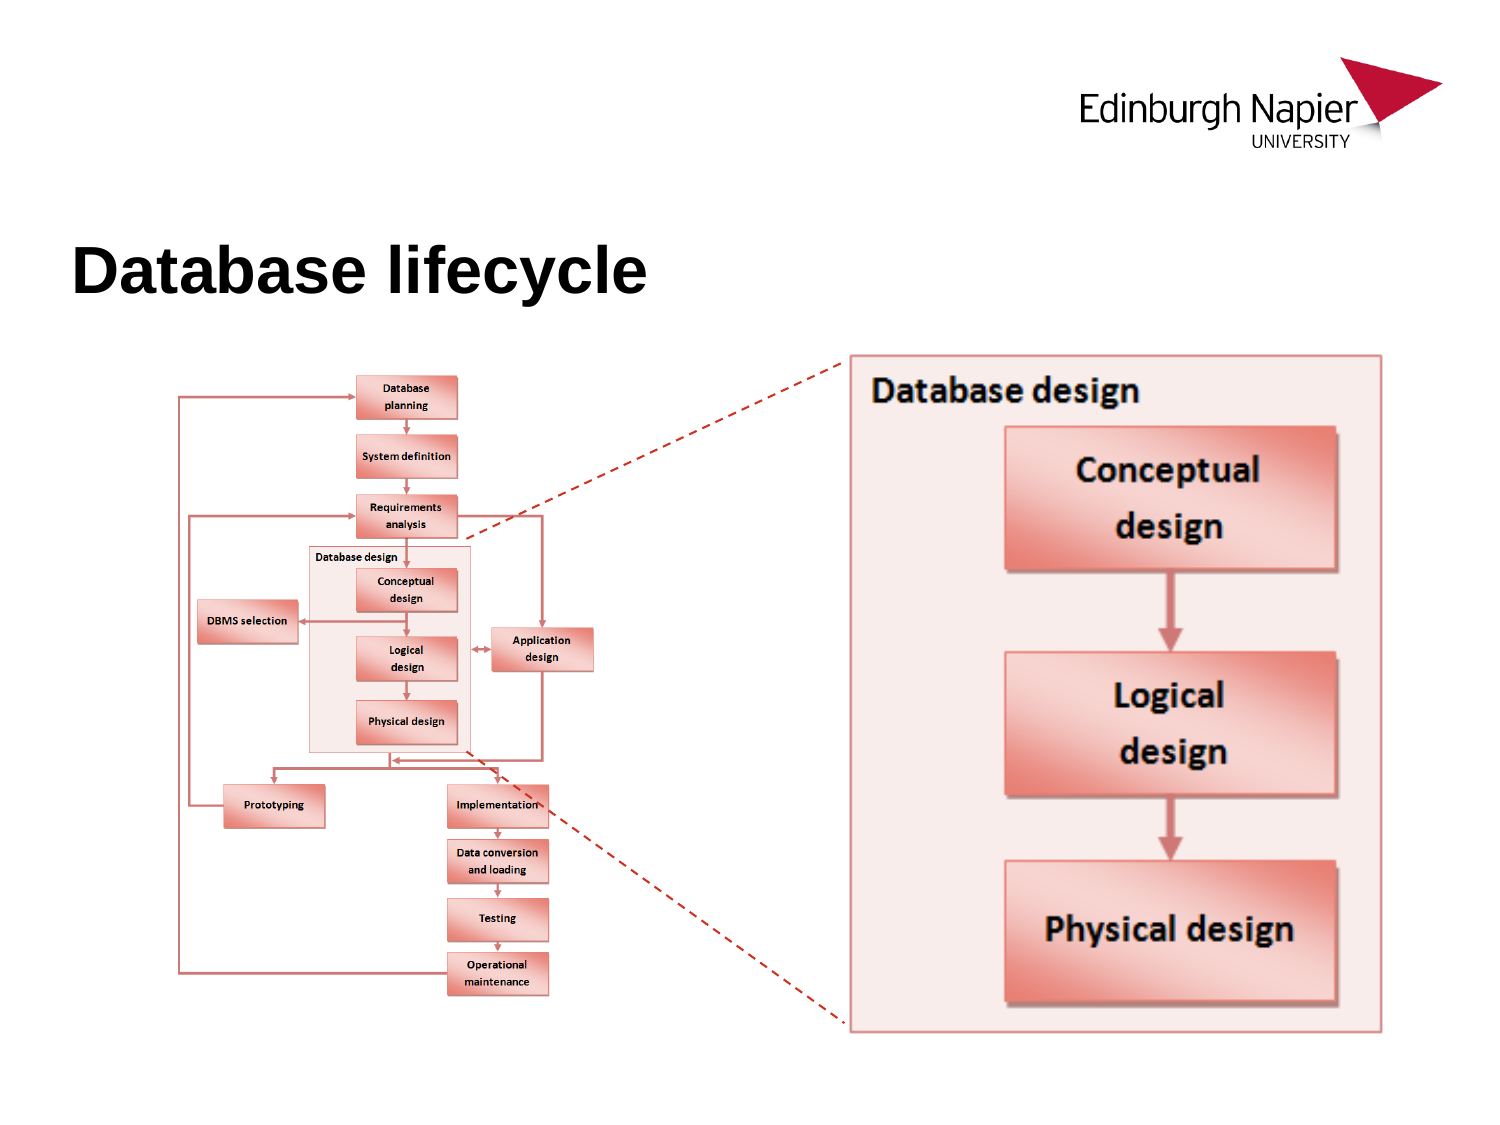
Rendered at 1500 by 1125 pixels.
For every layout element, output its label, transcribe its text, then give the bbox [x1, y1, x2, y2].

title Database lifecycle [56, 209, 1443, 325]
picture [170, 370, 597, 1000]
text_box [466, 361, 845, 540]
picture [1081, 57, 1443, 148]
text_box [466, 751, 845, 1024]
picture [844, 349, 1389, 1042]
